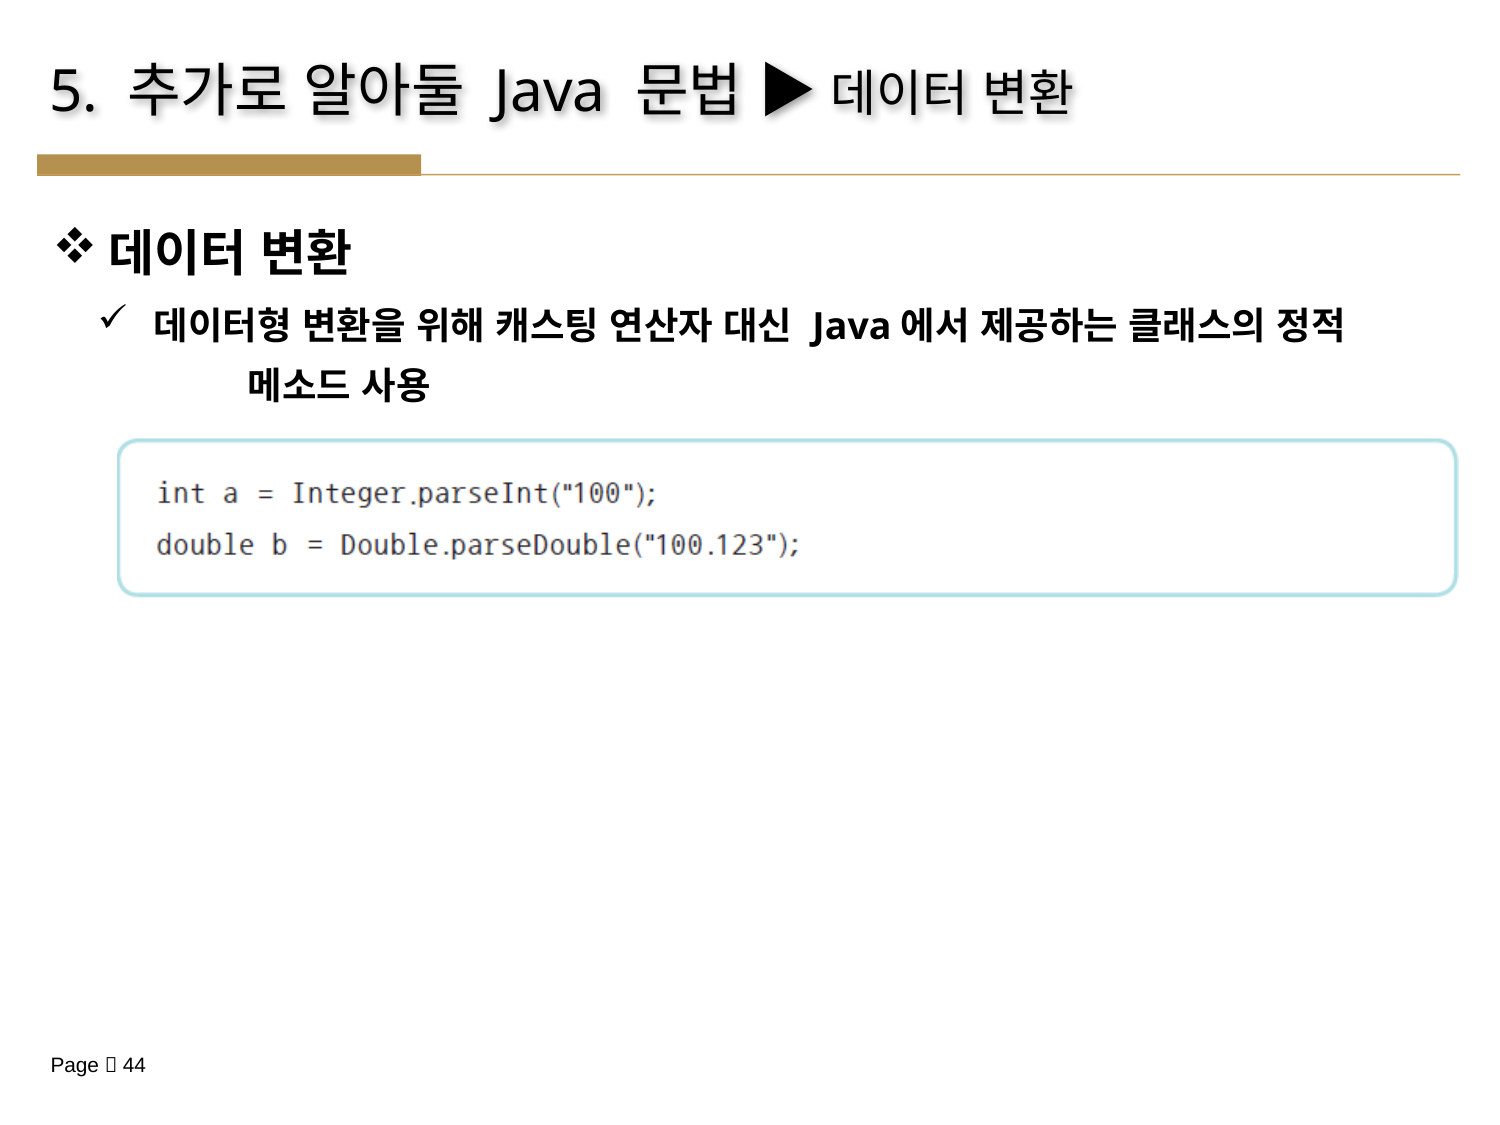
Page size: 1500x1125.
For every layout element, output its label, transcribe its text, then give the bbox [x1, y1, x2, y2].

picture [117, 434, 1459, 599]
title 5. 추가로 알아둘 Java 문법 ▶ 데이터 변환 [48, 53, 1480, 161]
list 데이터 변환 데이터형 변환을 위해 캐스팅 연산자 대신 Java에서 제공하는 클래스의 정적 메소드 사용 [8, 221, 1500, 1008]
